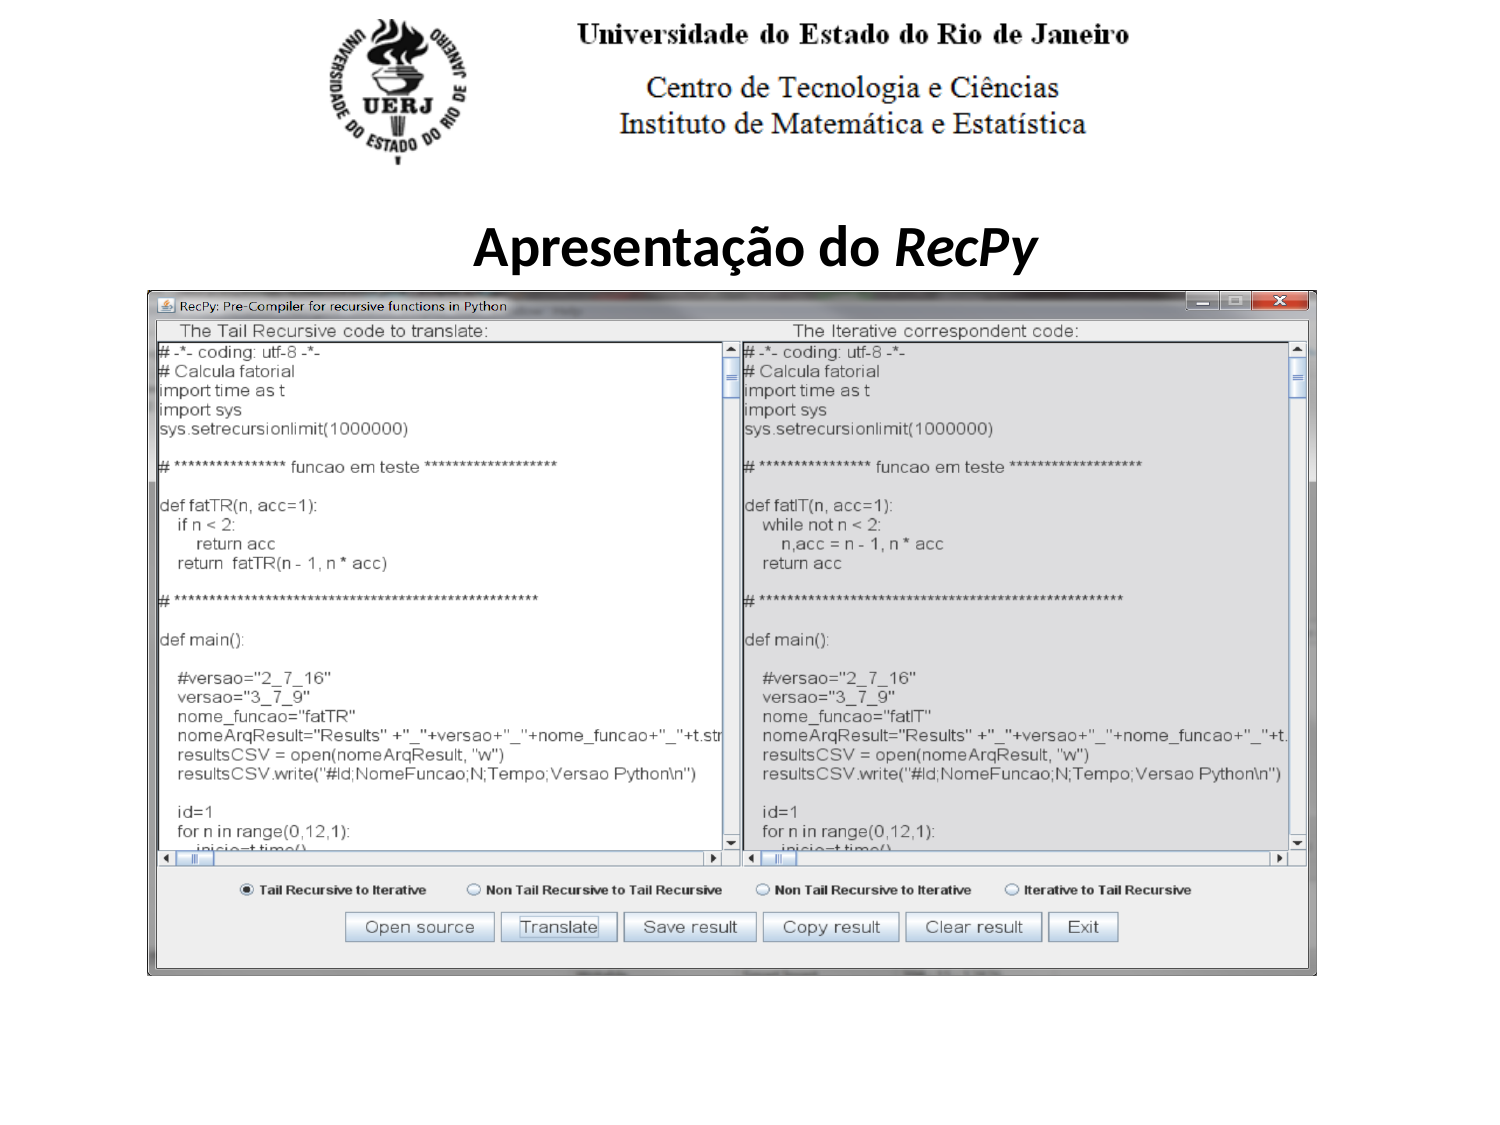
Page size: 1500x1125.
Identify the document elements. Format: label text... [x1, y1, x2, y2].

title Apresentação do RecPy [64, 184, 1447, 303]
picture [324, 18, 1135, 173]
picture [147, 290, 1318, 977]
